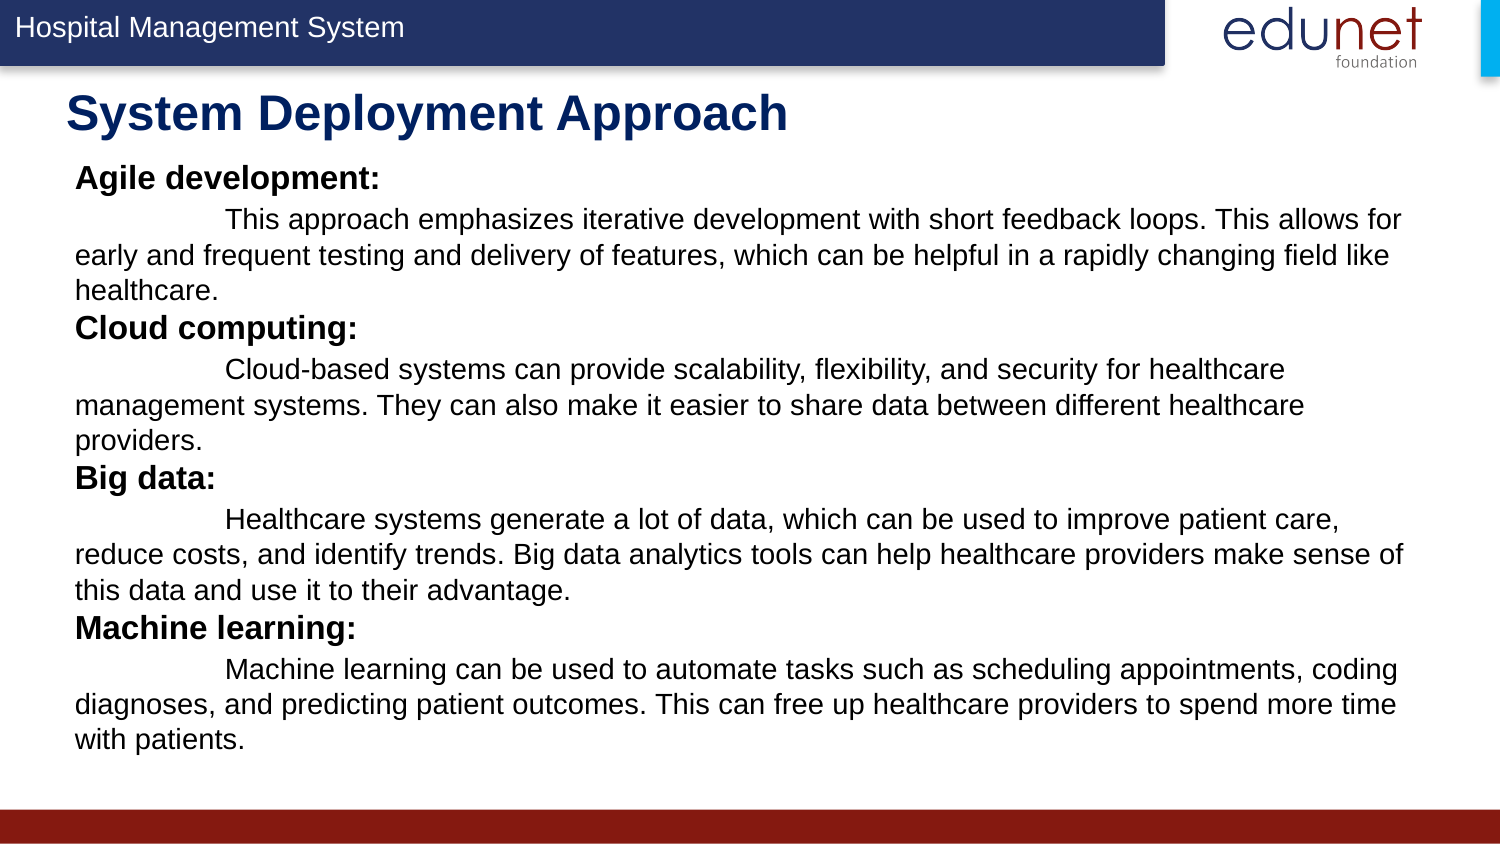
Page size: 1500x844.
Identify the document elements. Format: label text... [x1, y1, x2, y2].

title System Deployment Approach [51, 72, 1449, 229]
text_box Agile development: This approach emphasizes iterative development with short feedback loops. This allows for early and frequent testing and delivery of features, which can be helpful in a rapidly changing field like healthcare. Cloud computing: Cloud-based systems can provide scalability, flexibility, and security for healthcare management systems. They can also make it easier to share data between different healthcare providers. Big data: Healthcare systems generate a lot of data, which can be used to improve patient care, reduce costs, and identify trends. Big data analytics tools can help healthcare providers make sense of this data and use it to their advantage. Machine learning: Machine learning can be used to automate tasks such as scheduling appointments, coding diagnoses, and predicting patient outcomes. This can free up healthcare providers to spend more time with patients. [60, 149, 1440, 763]
picture [1219, 4, 1424, 72]
